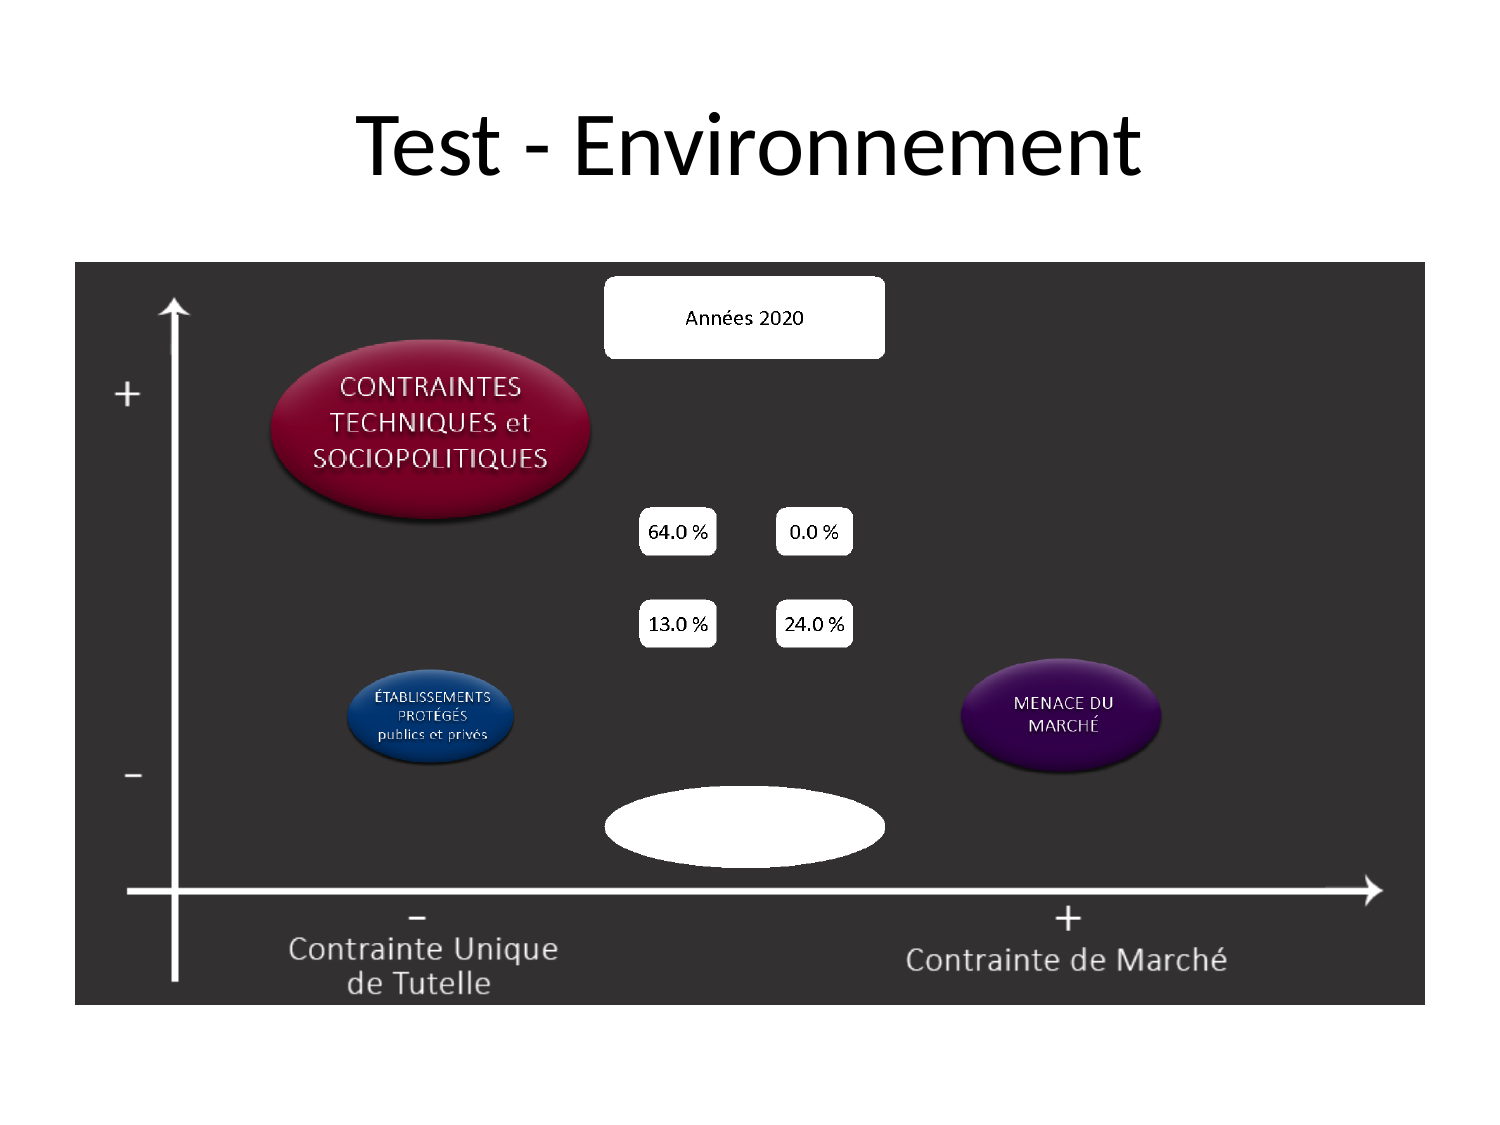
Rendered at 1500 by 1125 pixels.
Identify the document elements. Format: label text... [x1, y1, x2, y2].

title Test - Environnement [75, 45, 1425, 233]
picture [74, 262, 1426, 1006]
